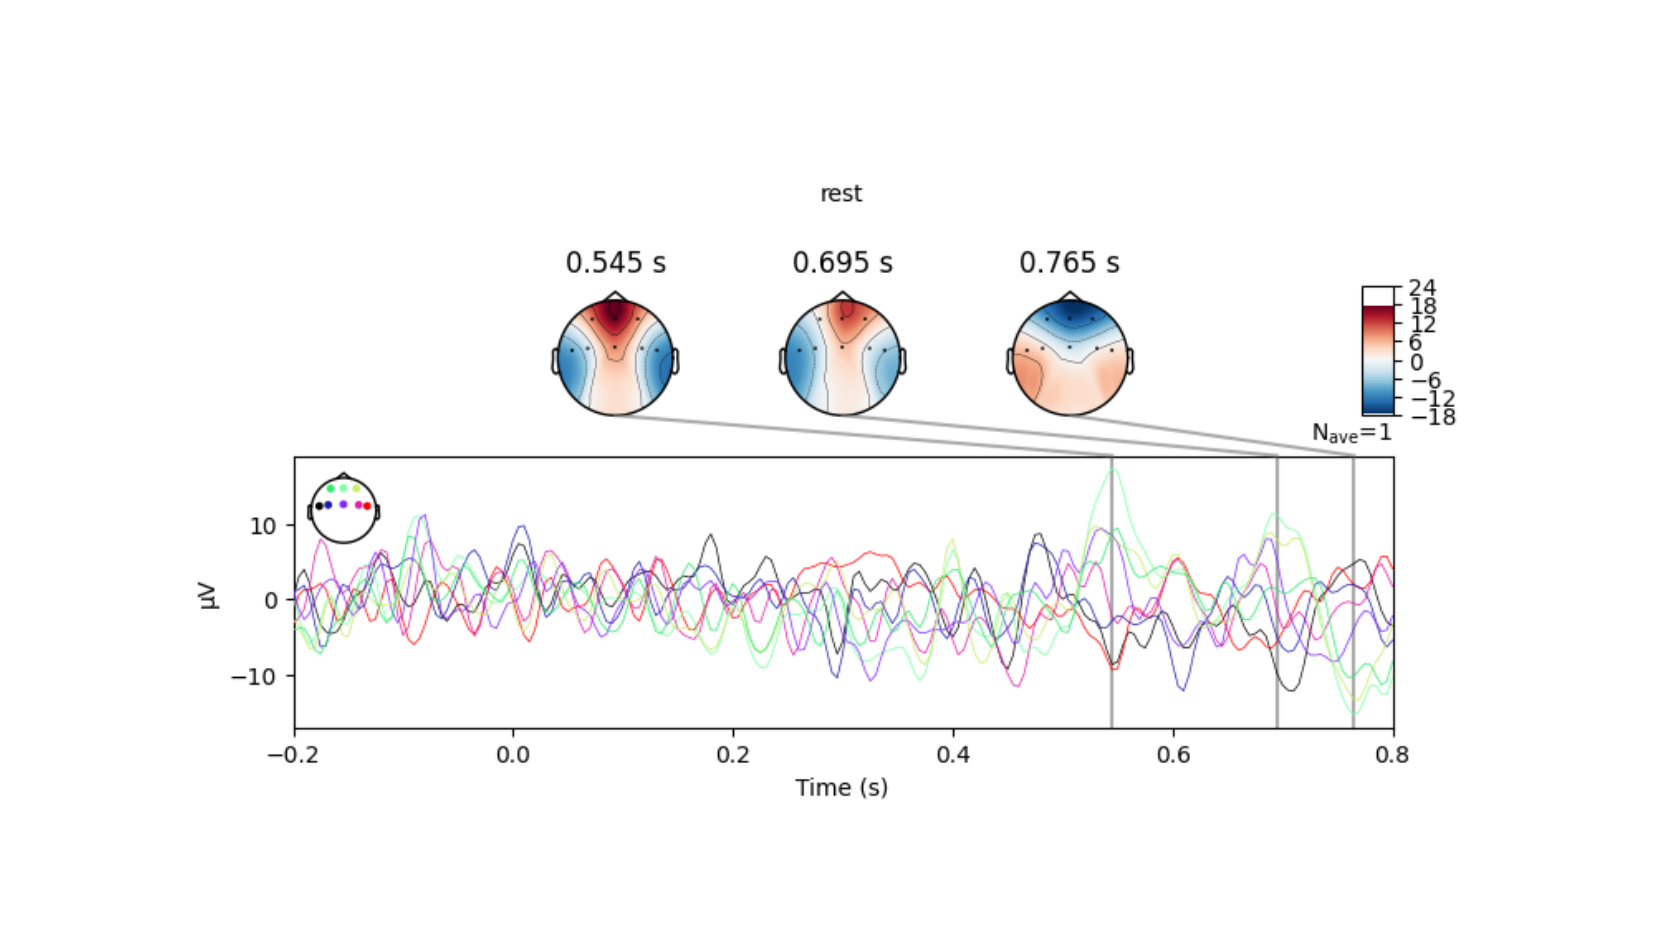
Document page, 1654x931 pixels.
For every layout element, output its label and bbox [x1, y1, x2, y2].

picture [180, 114, 1473, 816]
